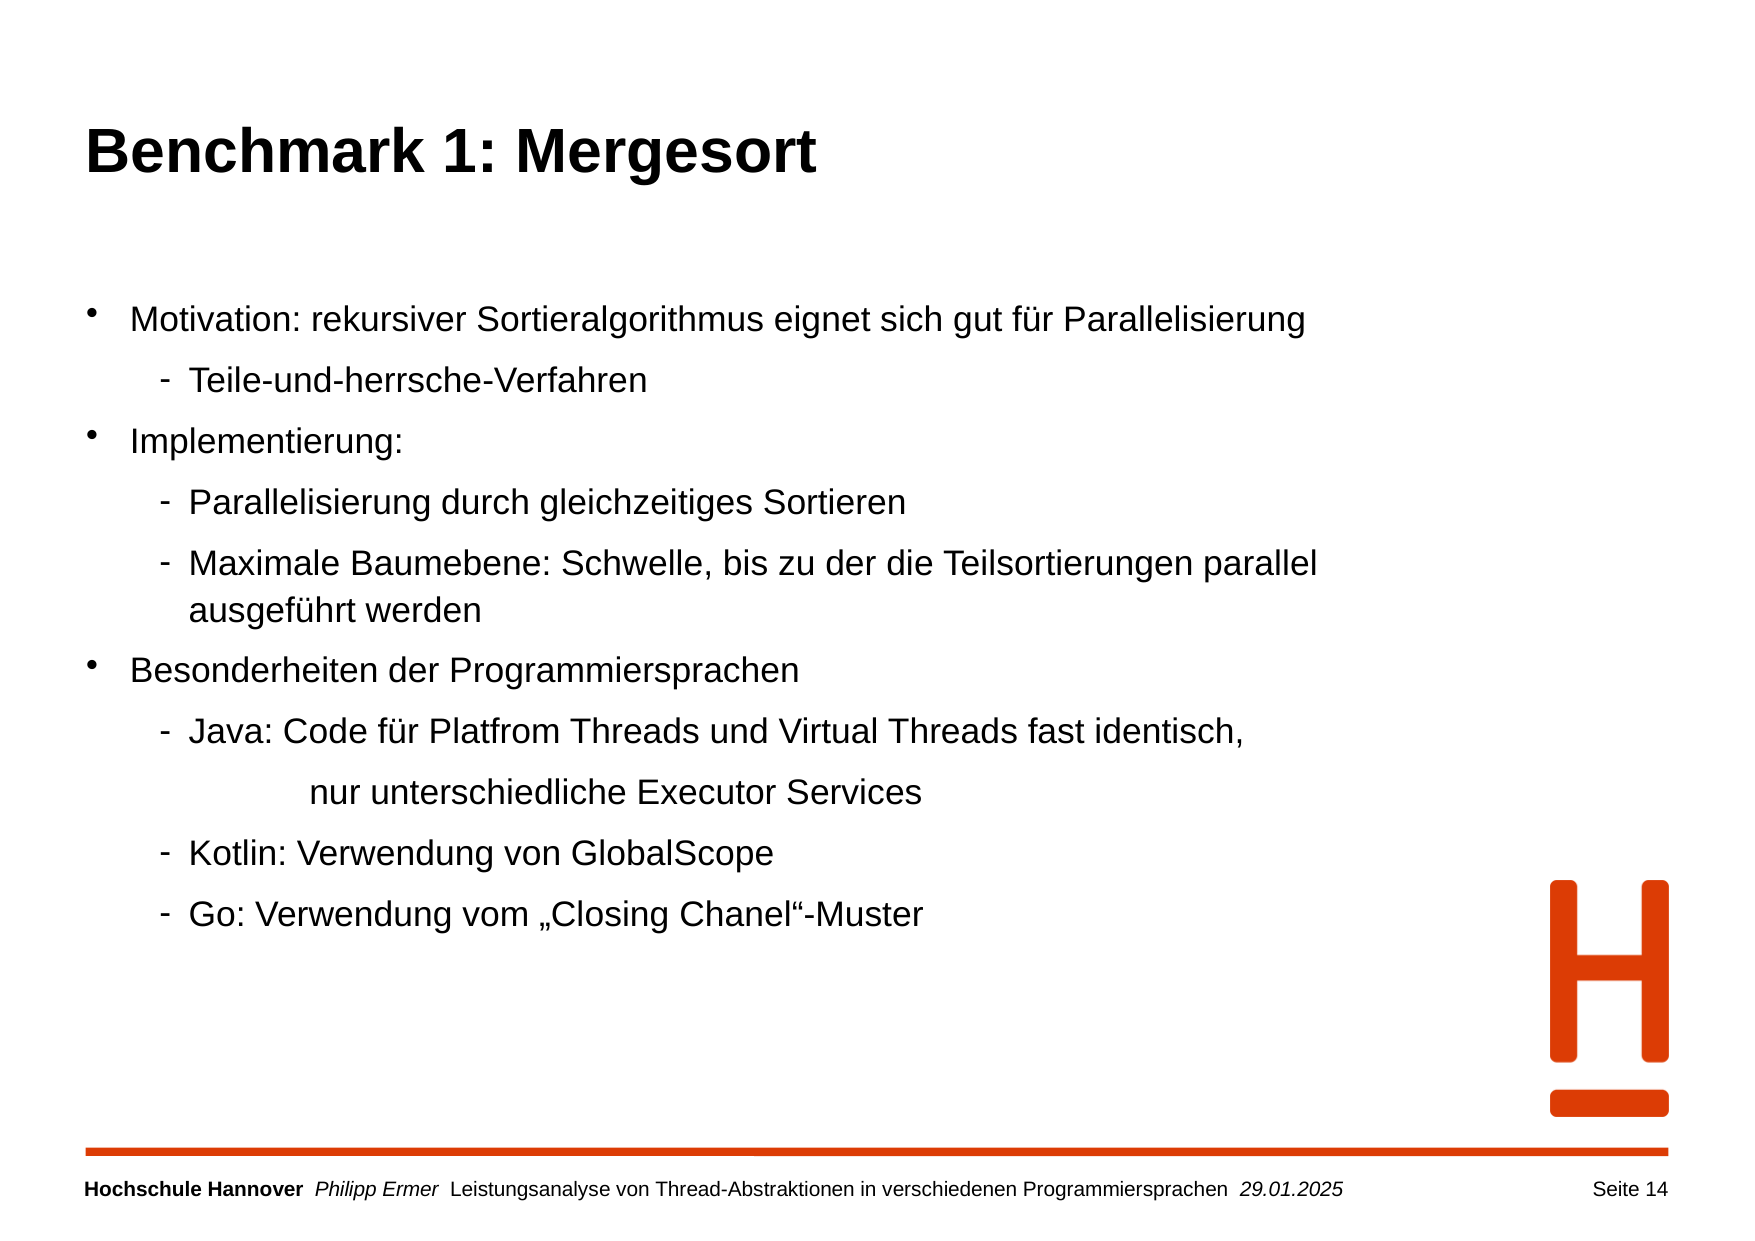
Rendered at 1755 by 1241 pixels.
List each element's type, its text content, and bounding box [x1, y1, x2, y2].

title Benchmark 1: Mergesort [85, 110, 1669, 266]
slide_number Seite 14 [1467, 1175, 1669, 1213]
picture [1550, 880, 1669, 1117]
list Motivation: rekursiver Sortieralgorithmus eignet sich gut für Parallelisierung Teile-und-herrsche-Verfahren Implementierung: Parallelisierung durch gleichzeitiges Sortieren Maximale Baumebene: Schwelle, bis zu der die Teilsortierungen parallel ausgeführt werden Besonderheiten der Programmiersprachen Java: Code für Platfrom Threads und Virtual Threads fast identisch, nur unterschiedliche Executor Services Kotlin: Verwendung von GlobalScope Go: Verwendung vom „Closing Chanel“-Muster [85, 291, 1468, 1034]
